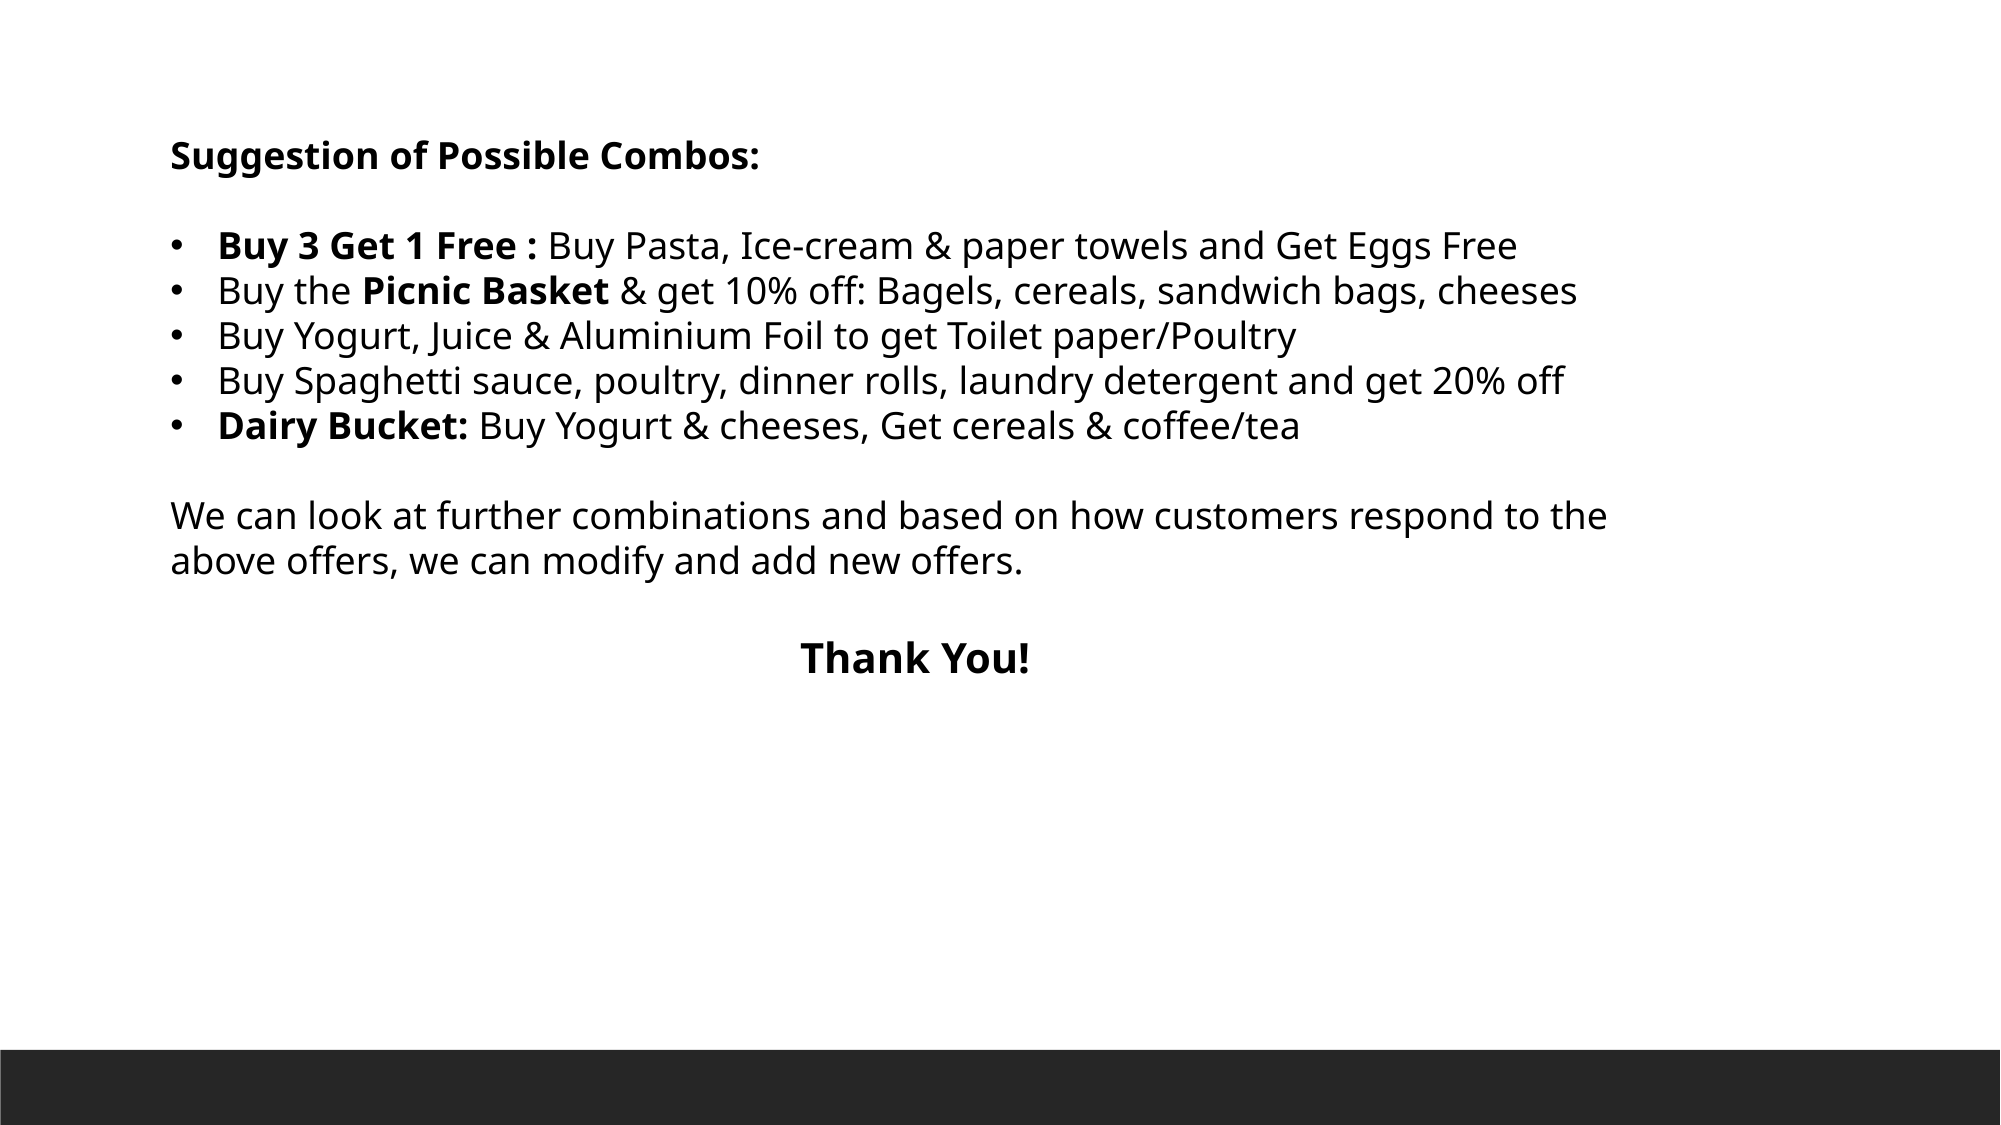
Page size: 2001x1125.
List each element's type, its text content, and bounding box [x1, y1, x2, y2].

text_box Suggestion of Possible Combos: Buy 3 Get 1 Free : Buy Pasta, Ice-cream & paper towels and Get Eggs Free Buy the Picnic Basket & get 10% off: Bagels, cereals, sandwich bags, cheeses Buy Yogurt, Juice & Aluminium Foil to get Toilet paper/Poultry Buy Spaghetti sauce, poultry, dinner rolls, laundry detergent and get 20% off Dairy Bucket: Buy Yogurt & cheeses, Get cereals & coffee/tea We can look at further combinations and based on how customers respond to the above offers, we can modify and add new offers. Thank You! [155, 124, 1675, 870]
